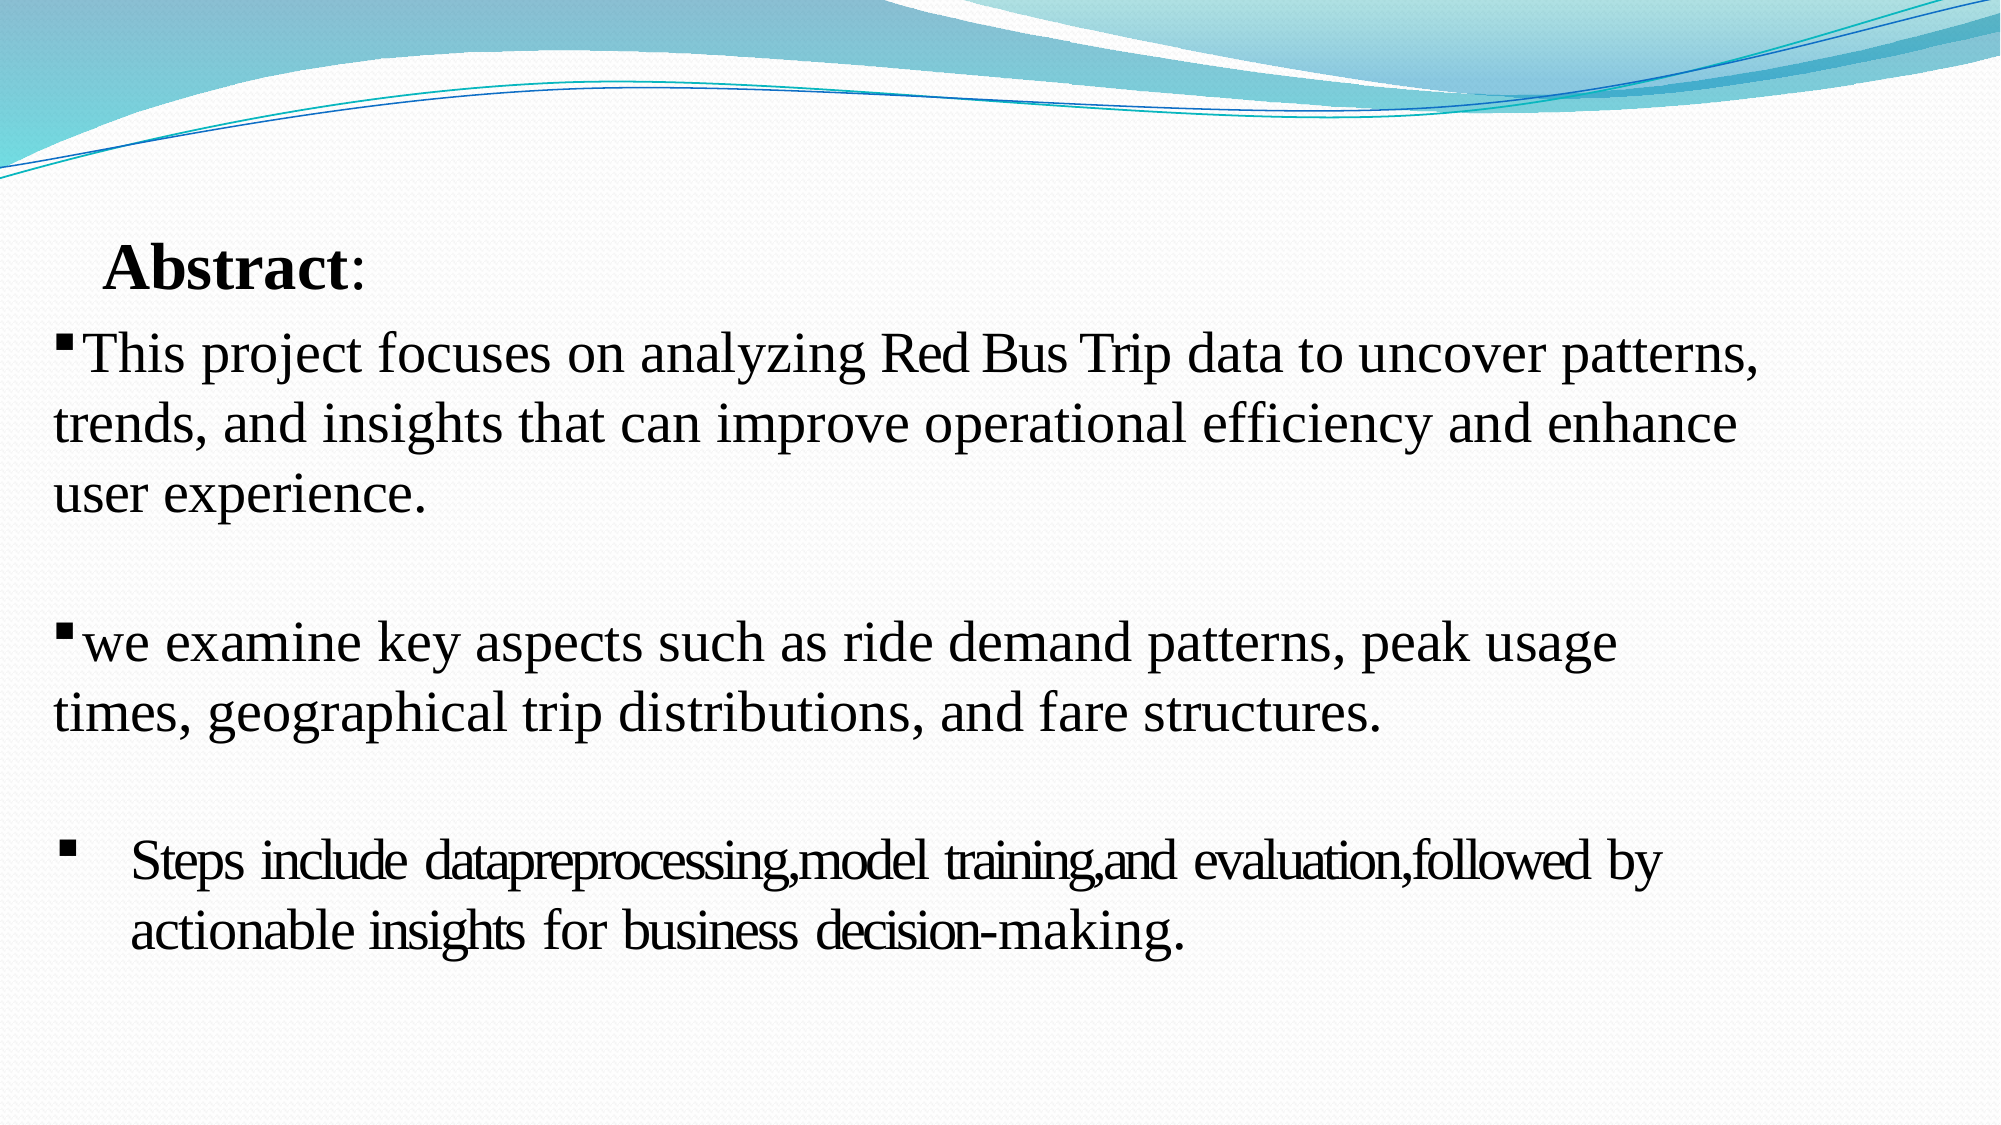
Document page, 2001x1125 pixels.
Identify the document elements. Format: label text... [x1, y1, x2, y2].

title Abstract: [99, 113, 1900, 303]
text_box This project focuses on analyzing Red Bus Trip data to uncover patterns, trends, and insights that can improve operational efficiency and enhance user experience. we examine key aspects such as ride demand patterns, peak usage times, geographical trip distributions, and fare structures. Steps include datapreprocessing,model training,and evaluation,followed by actionable insights for business decision-making. [50, 312, 1855, 961]
